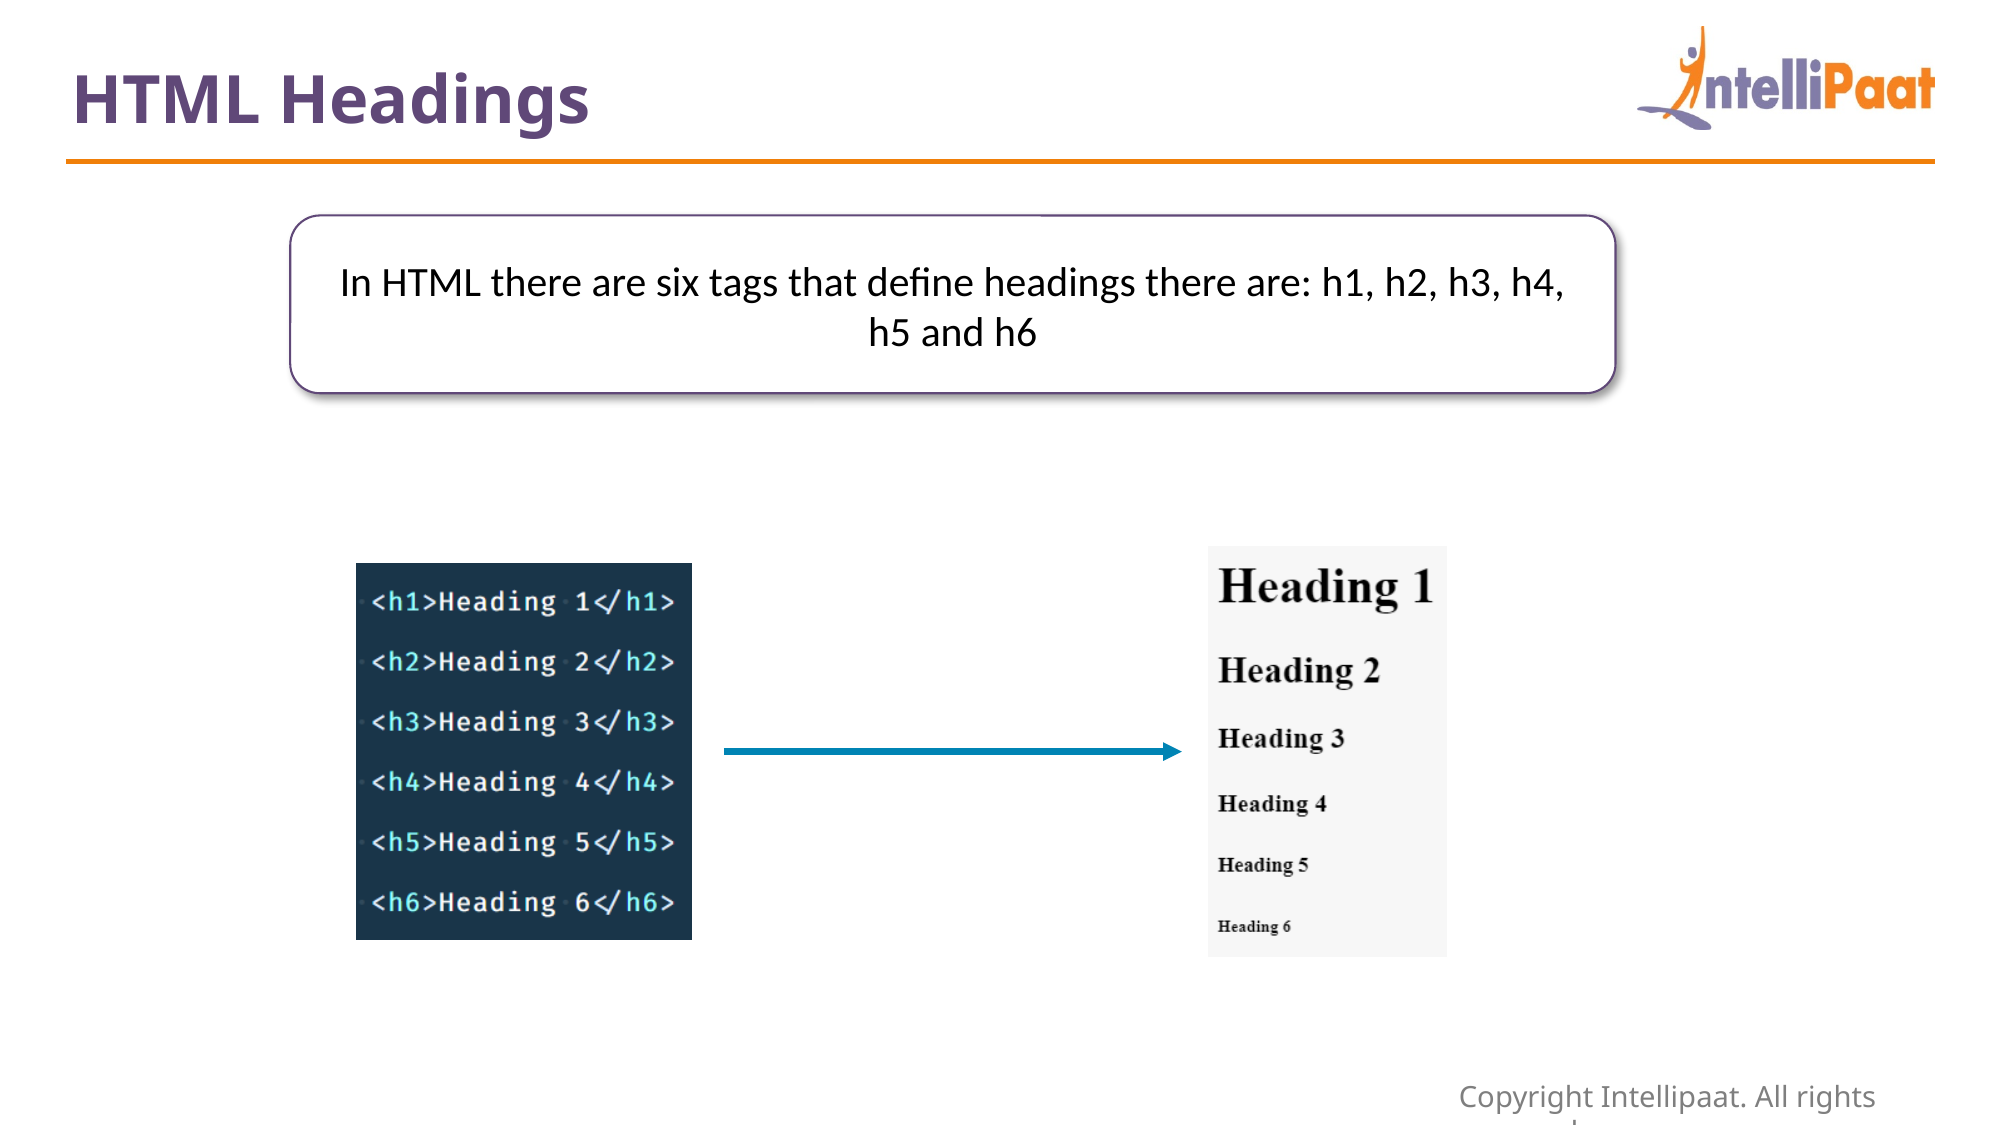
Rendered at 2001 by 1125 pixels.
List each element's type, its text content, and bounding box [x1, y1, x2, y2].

text_box HTML Headings [71, 33, 1492, 160]
picture [1637, 26, 1935, 130]
picture [356, 563, 692, 940]
text_box In HTML there are six tags that define headings there are: h1, h2, h3, h4, h5 and h6 [290, 215, 1616, 394]
picture [1207, 546, 1447, 957]
